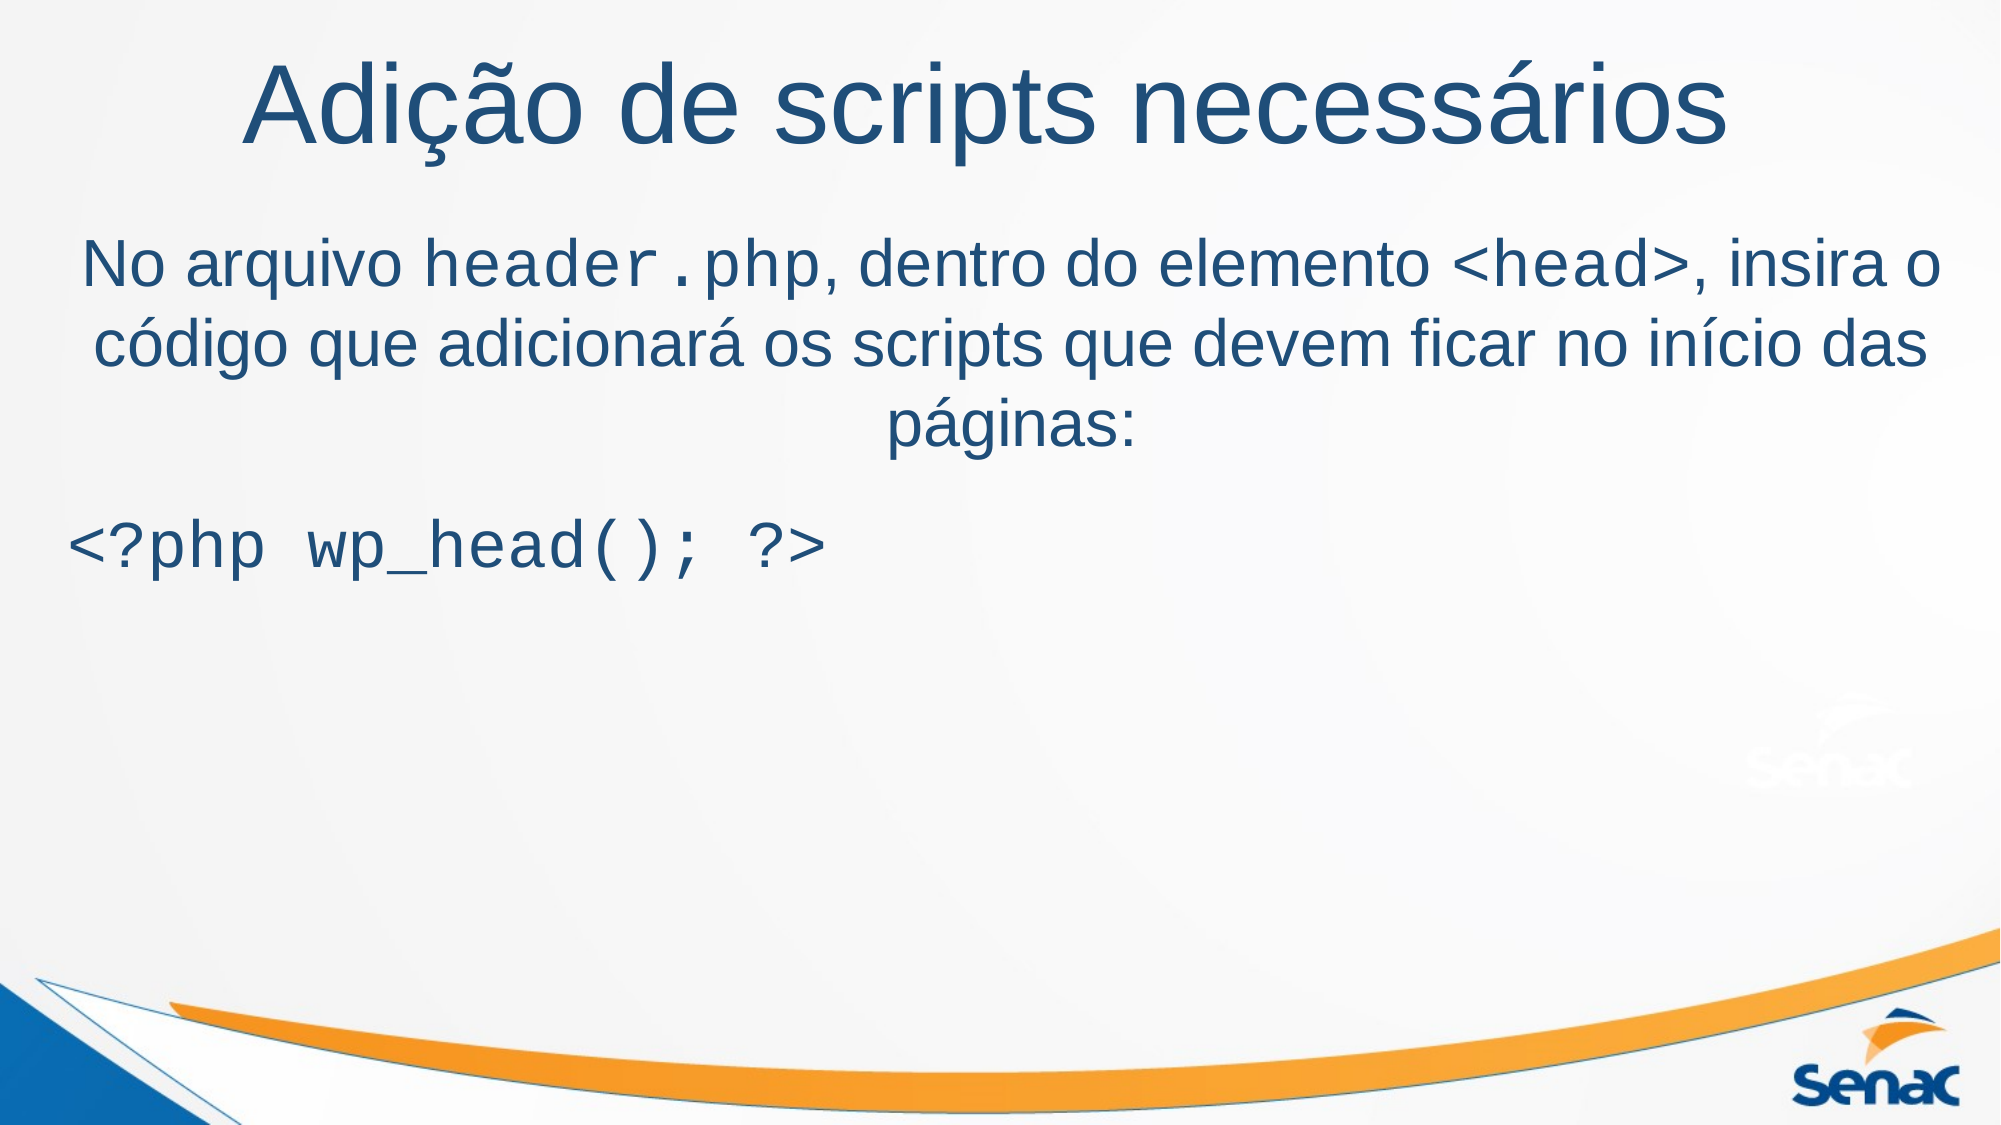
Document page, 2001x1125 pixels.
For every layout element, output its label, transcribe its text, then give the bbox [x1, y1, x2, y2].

title Adição de scripts necessários [0, 36, 1973, 178]
list No arquivo header.php, dentro do elemento <head>, insira o código que adicionará os scripts que devem ficar no início das páginas: <?php wp_head(); ?> [52, 211, 1973, 926]
picture [0, 0, 2001, 1125]
